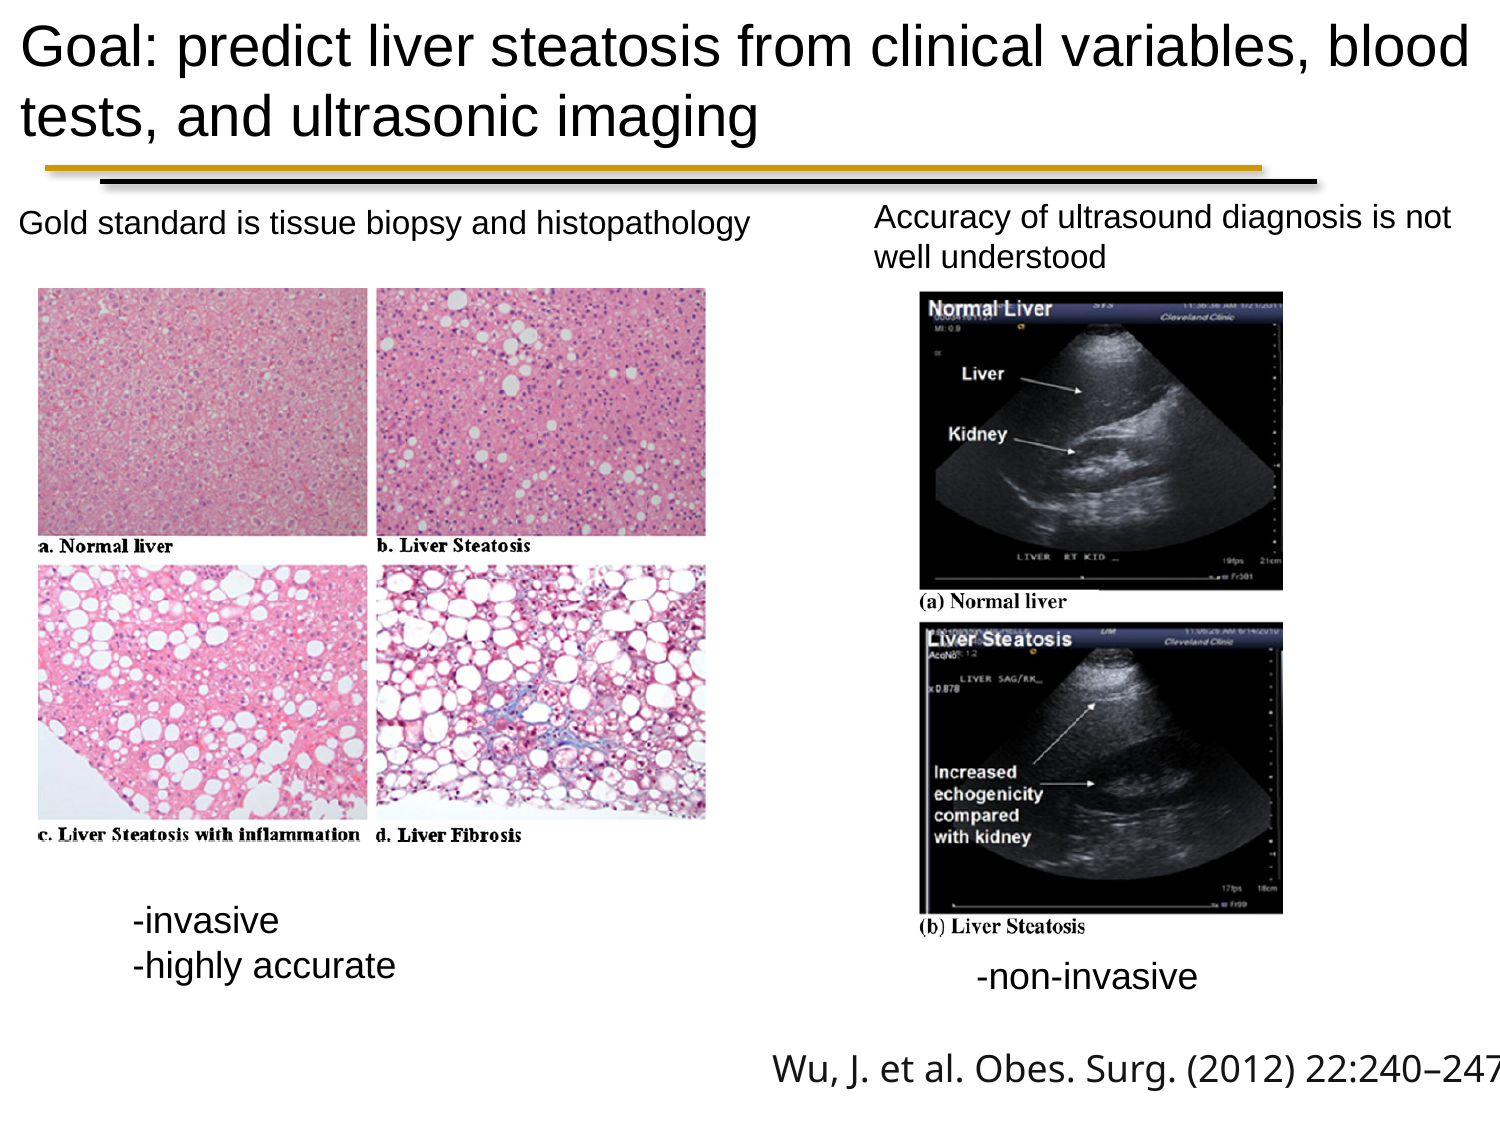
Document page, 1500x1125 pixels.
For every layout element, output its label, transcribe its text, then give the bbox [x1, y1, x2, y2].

text_box Wu, J. et al. Obes. Surg. (2012) 22:240–247 [757, 1037, 1500, 1098]
text_box Gold standard is tissue biopsy and histopathology [3, 193, 768, 249]
text_box -invasive -highly accurate [117, 888, 412, 994]
text_box Accuracy of ultrasound diagnosis is not well understood [859, 188, 1485, 283]
picture [29, 283, 713, 853]
text_box -non-invasive [961, 952, 1214, 1005]
picture [915, 288, 1288, 946]
picture [1163, 158, 1499, 170]
text_box Goal: predict liver steatosis from clinical variables, blood tests, and ultrasonic imaging [5, 1, 1495, 156]
